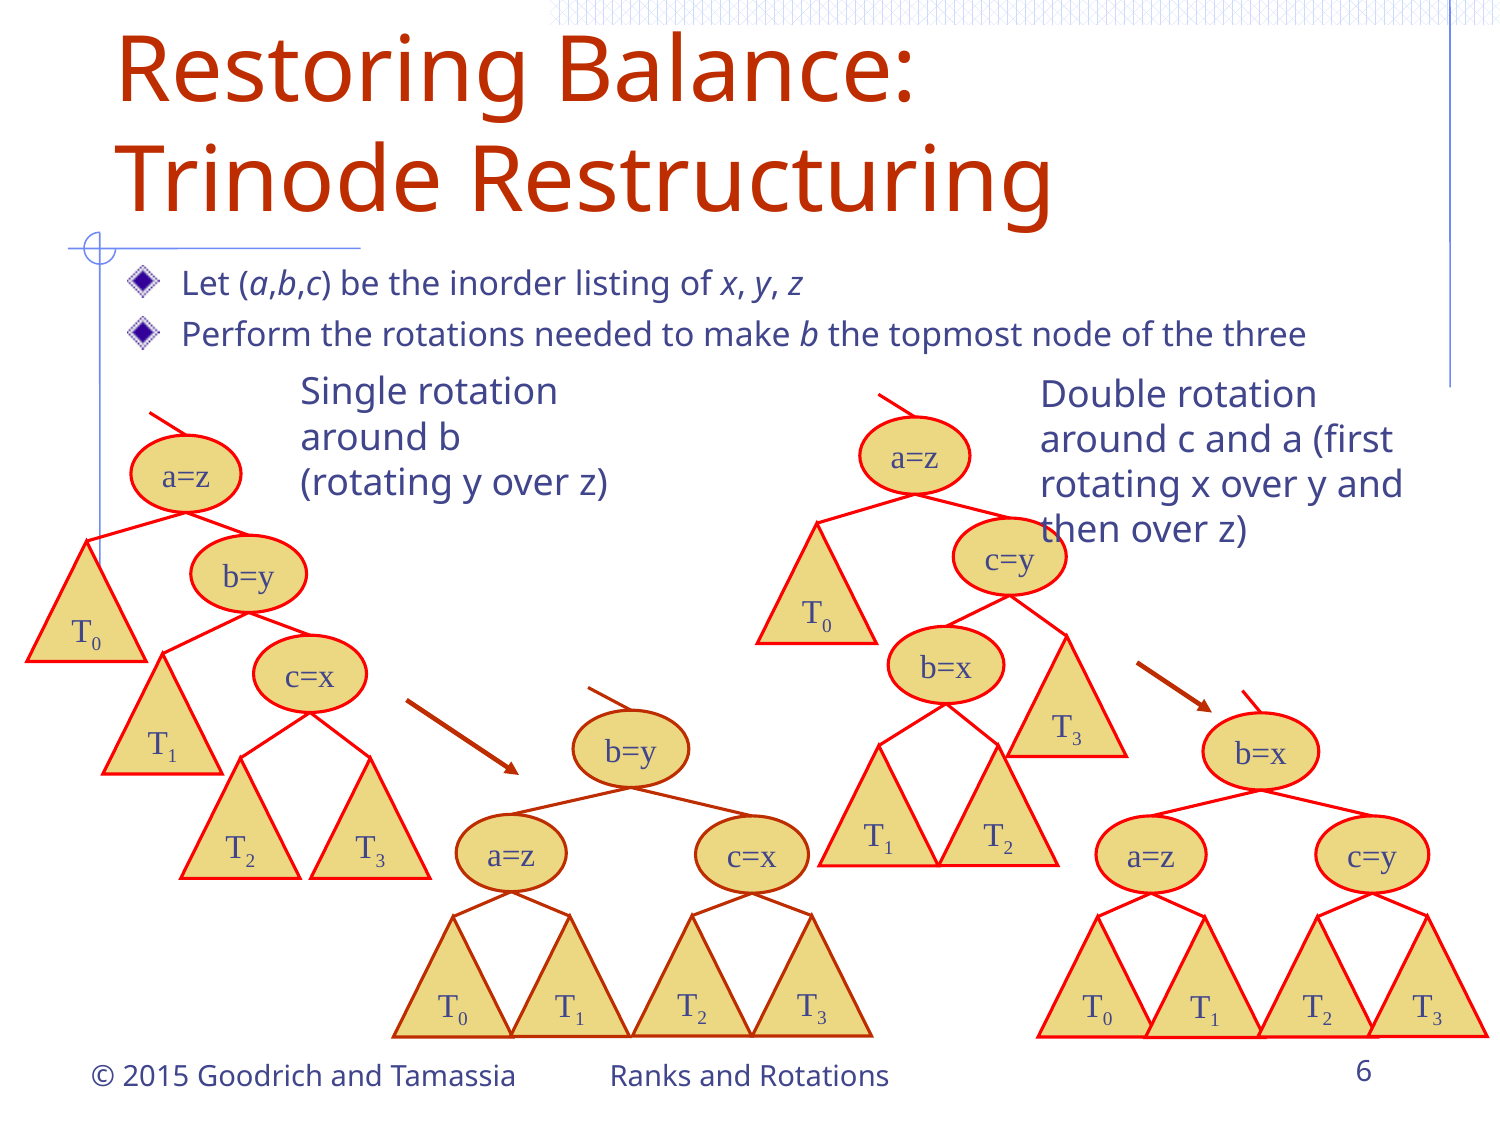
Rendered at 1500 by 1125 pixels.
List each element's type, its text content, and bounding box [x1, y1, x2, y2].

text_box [1049, 690, 1476, 1033]
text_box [24, 412, 433, 874]
footer Ranks and Rotations [512, 1024, 988, 1101]
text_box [768, 393, 1116, 862]
text_box Double rotation around c and a (first rotating x over y and then over z) [1024, 362, 1463, 558]
list Let (a,b,c) be the inorder listing of x, y, z Perform the rotations needed to make b the topmost node of the three [112, 249, 1388, 363]
text_box Single rotation around b (rotating y over z) [285, 360, 642, 510]
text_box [402, 687, 863, 1033]
picture [127, 265, 160, 298]
slide_number 6 [1074, 1041, 1388, 1101]
picture [127, 316, 160, 350]
title Restoring Balance: Trinode Restructuring [99, 50, 1375, 238]
